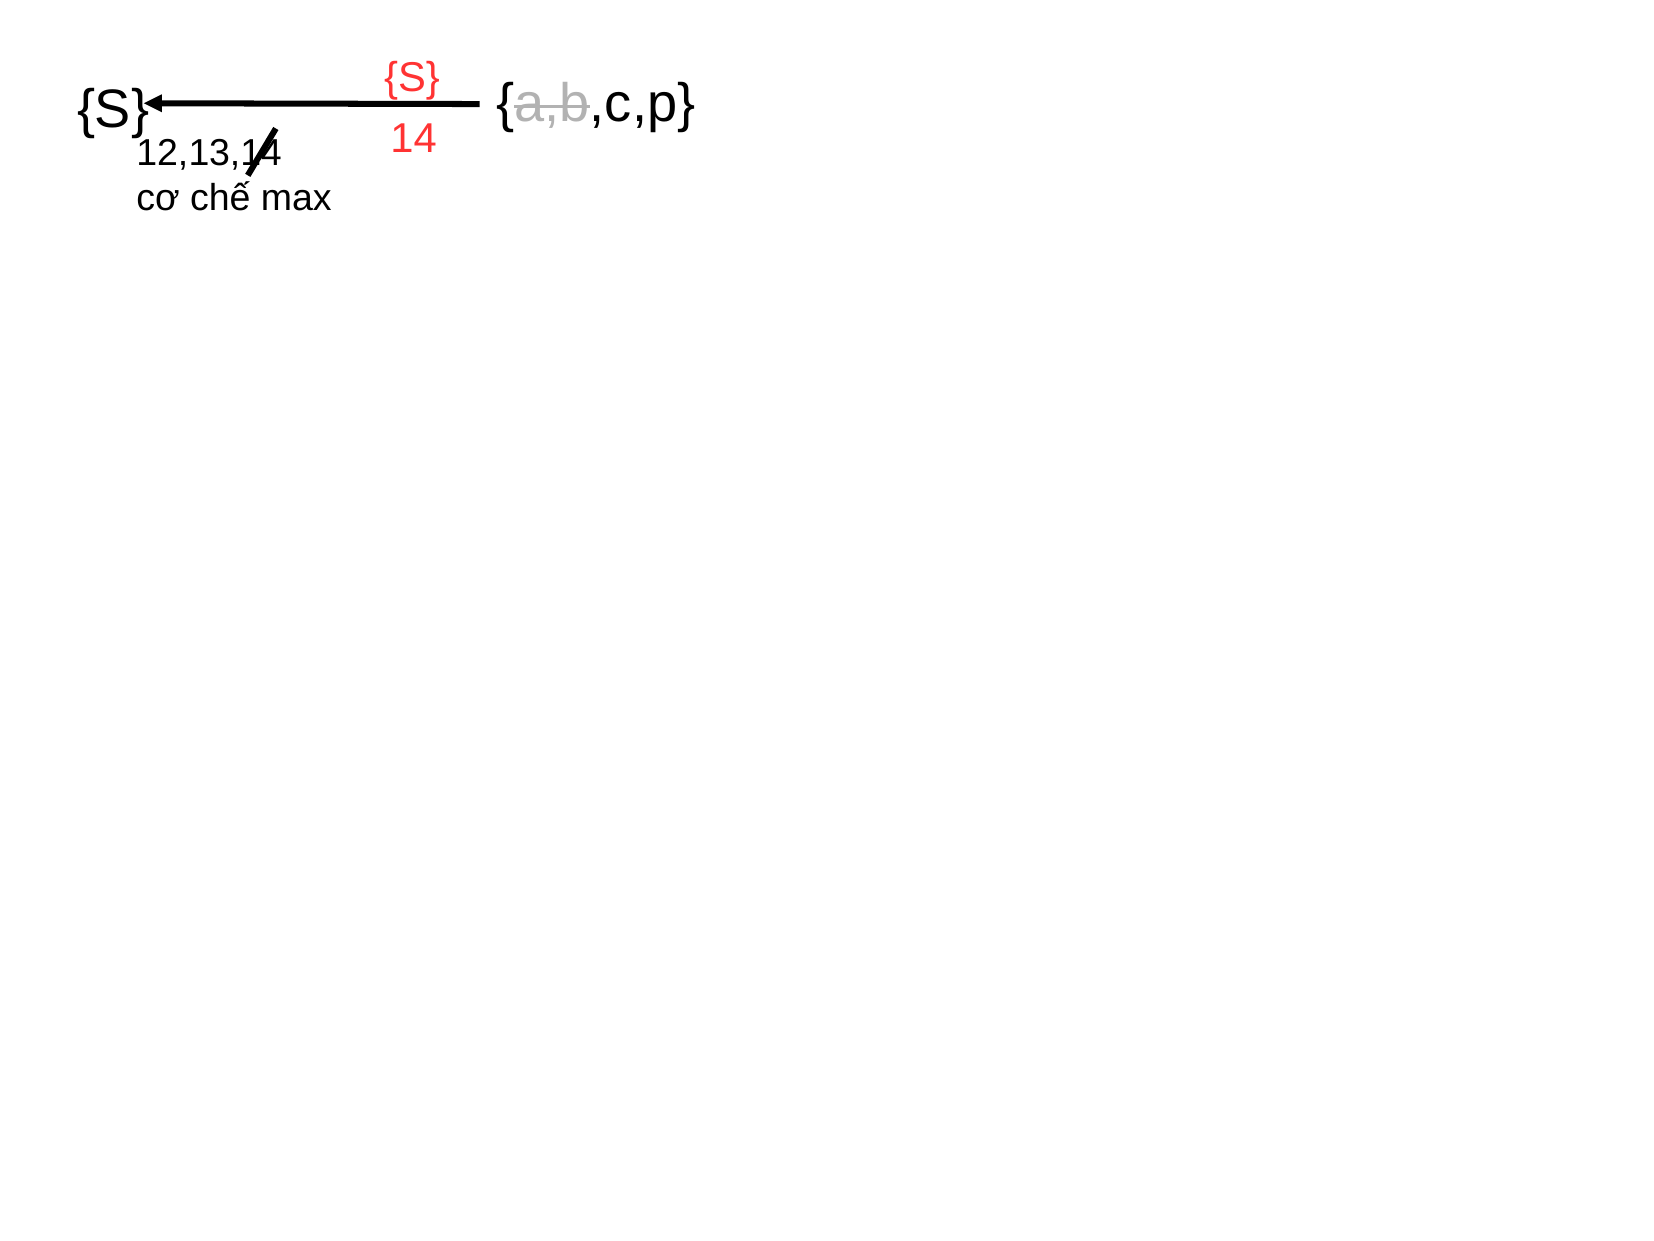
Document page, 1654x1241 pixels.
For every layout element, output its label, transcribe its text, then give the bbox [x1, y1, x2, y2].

text_box {a,b,c,p} [481, 60, 711, 136]
text_box 12,13,14 cơ chế max [121, 120, 349, 220]
text_box 14 [375, 105, 452, 165]
text_box {S} [369, 42, 455, 105]
text_box [143, 97, 369, 110]
text_box {S} [62, 66, 164, 142]
